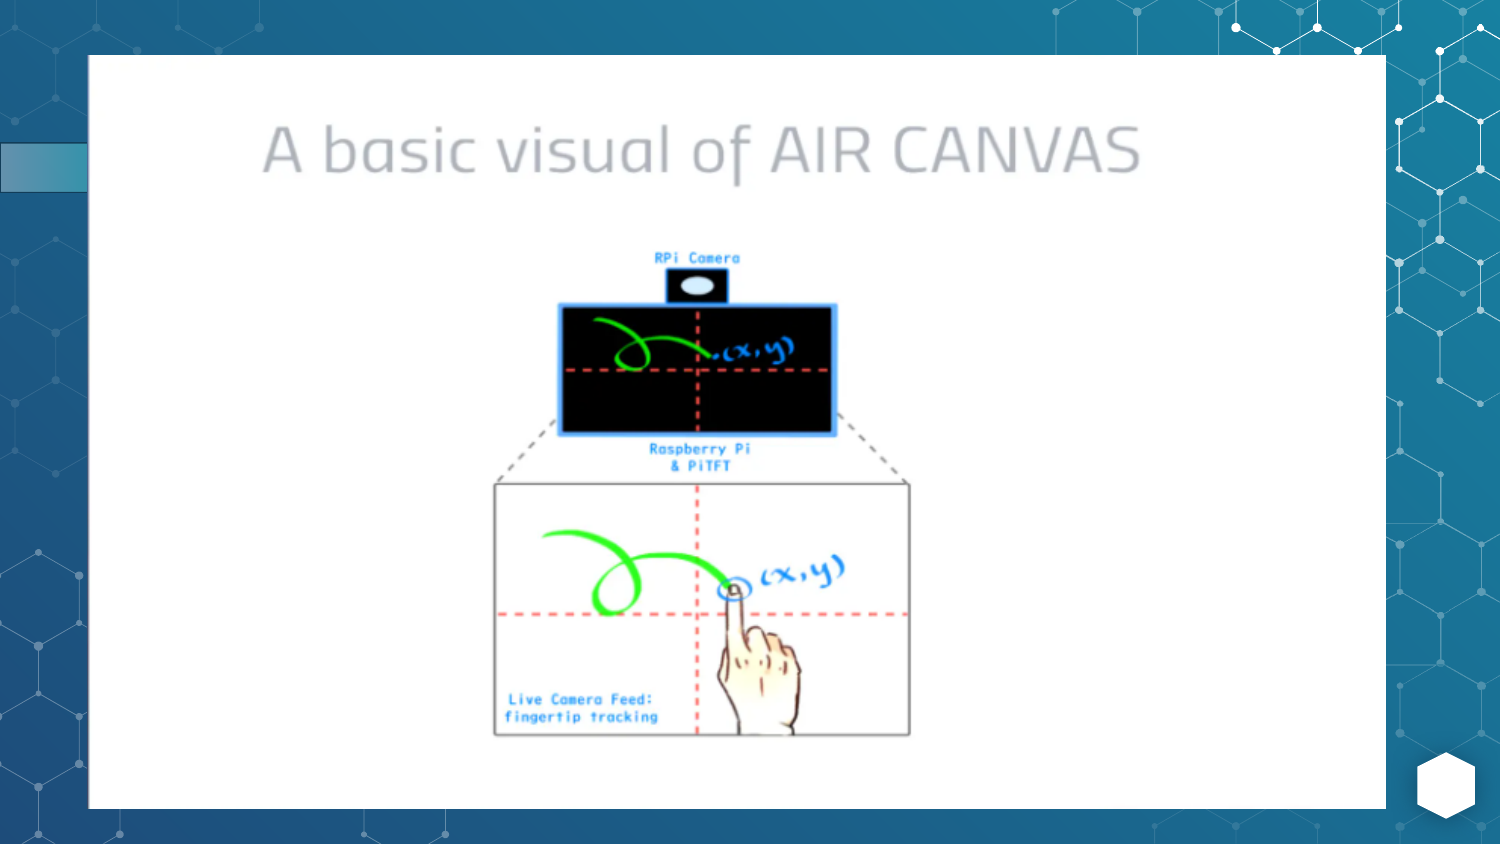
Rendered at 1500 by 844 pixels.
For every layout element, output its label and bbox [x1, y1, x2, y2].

slide_number [1417, 752, 1475, 819]
picture [87, 55, 1386, 809]
